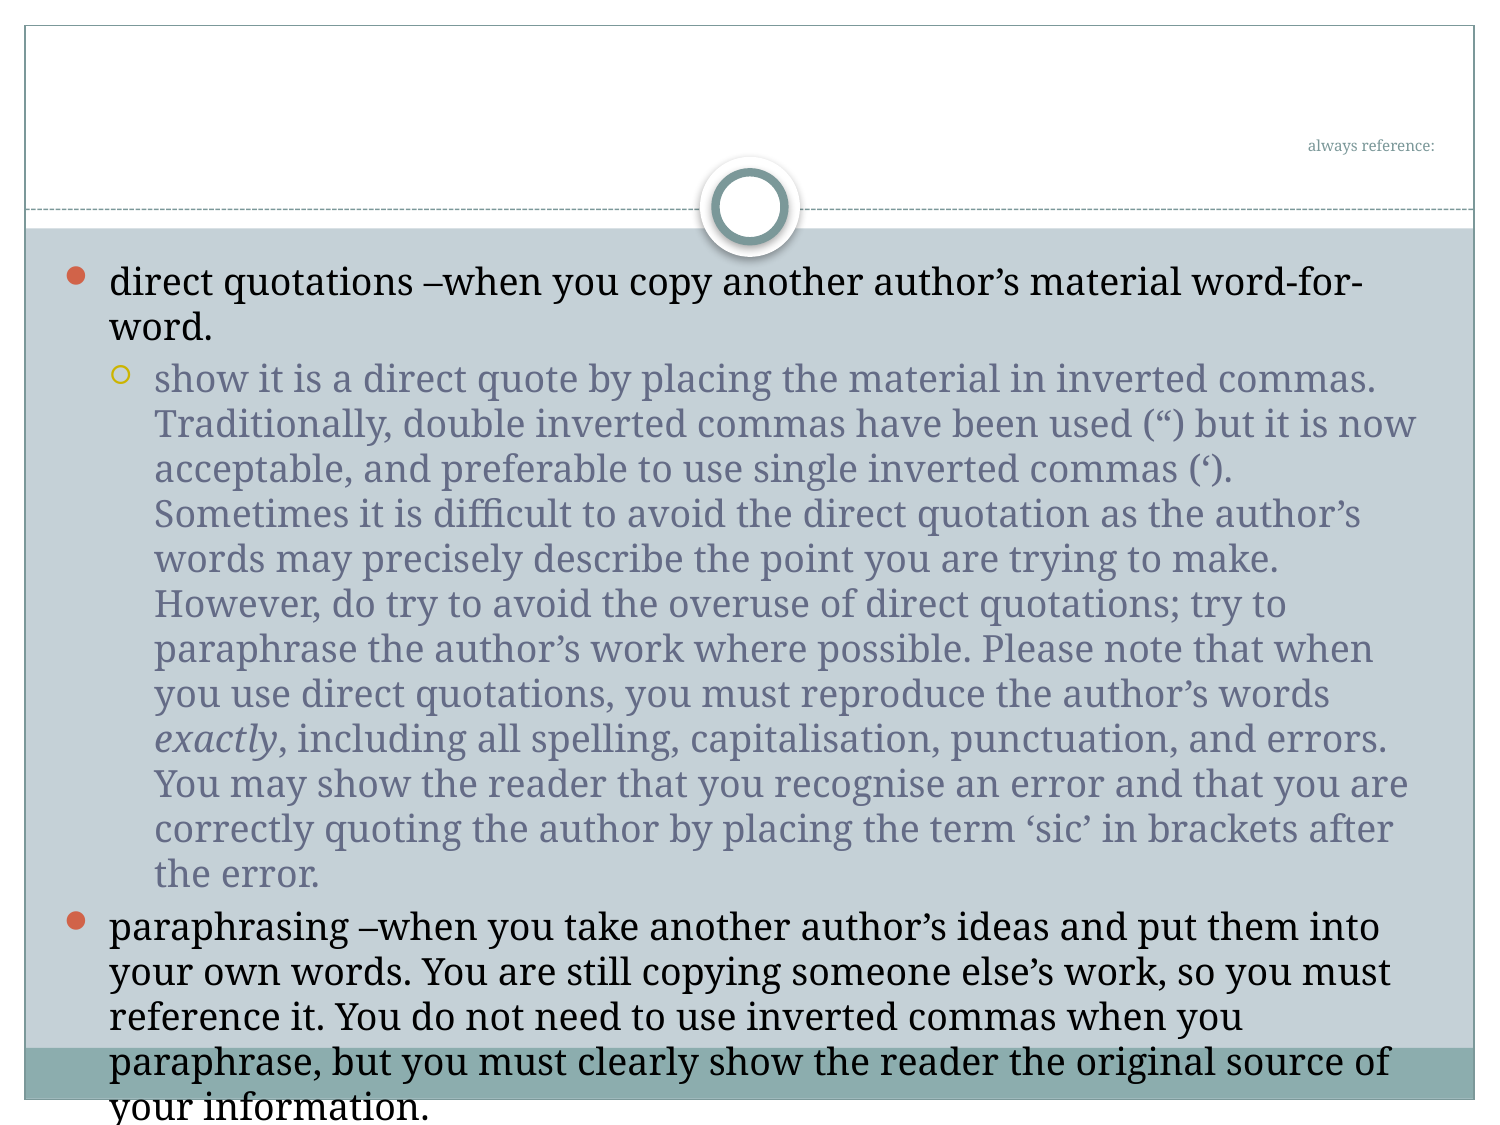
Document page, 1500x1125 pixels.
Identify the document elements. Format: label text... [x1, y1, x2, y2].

list direct quotations –when you copy another author’s material word-for-word. show it is a direct quote by placing the material in inverted commas. Traditionally, double inverted commas have been used (“) but it is now acceptable, and preferable to use single inverted commas (‘). Sometimes it is difficult to avoid the direct quotation as the author’s words may precisely describe the point you are trying to make. However, do try to avoid the overuse of direct quotations; try to paraphrase the author’s work where possible. Please note that when you use direct quotations, you must reproduce the author’s words exactly, including all spelling, capitalisation, punctuation, and errors. You may show the reader that you recognise an error and that you are correctly quoting the author by placing the term ‘sic’ in brackets after the error. paraphrasing –when you take another author’s ideas and put them into your own words. You are still copying someone else’s work, so you must reference it. You do not need to use inverted commas when you paraphrase, but you must clearly show the reader the original source of your information. [49, 250, 1445, 1001]
title always reference: [49, 37, 1450, 162]
